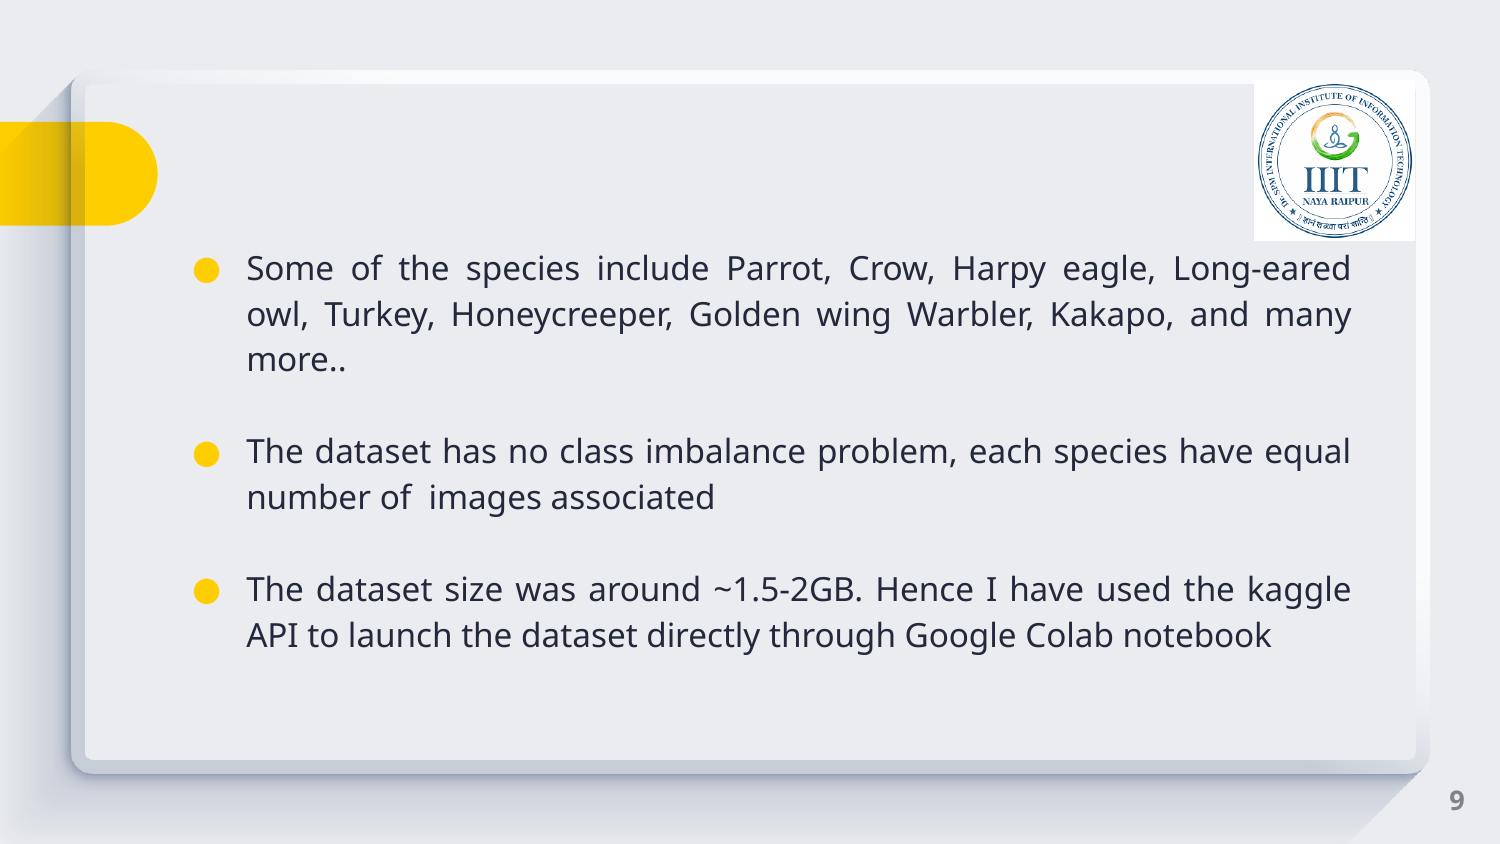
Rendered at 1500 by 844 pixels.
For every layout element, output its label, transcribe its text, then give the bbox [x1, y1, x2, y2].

picture [0, 0, 1500, 844]
slide_number ‹#› [1414, 759, 1500, 844]
list Some of the species include Parrot, Crow, Harpy eagle, Long-eared owl, Turkey, Honeycreeper, Golden wing Warbler, Kakapo, and many more.. The dataset has no class imbalance problem, each species have equal number of images associated The dataset size was around ~1.5-2GB. Hence I have used the kaggle API to launch the dataset directly through Google Colab notebook [171, 240, 1354, 694]
